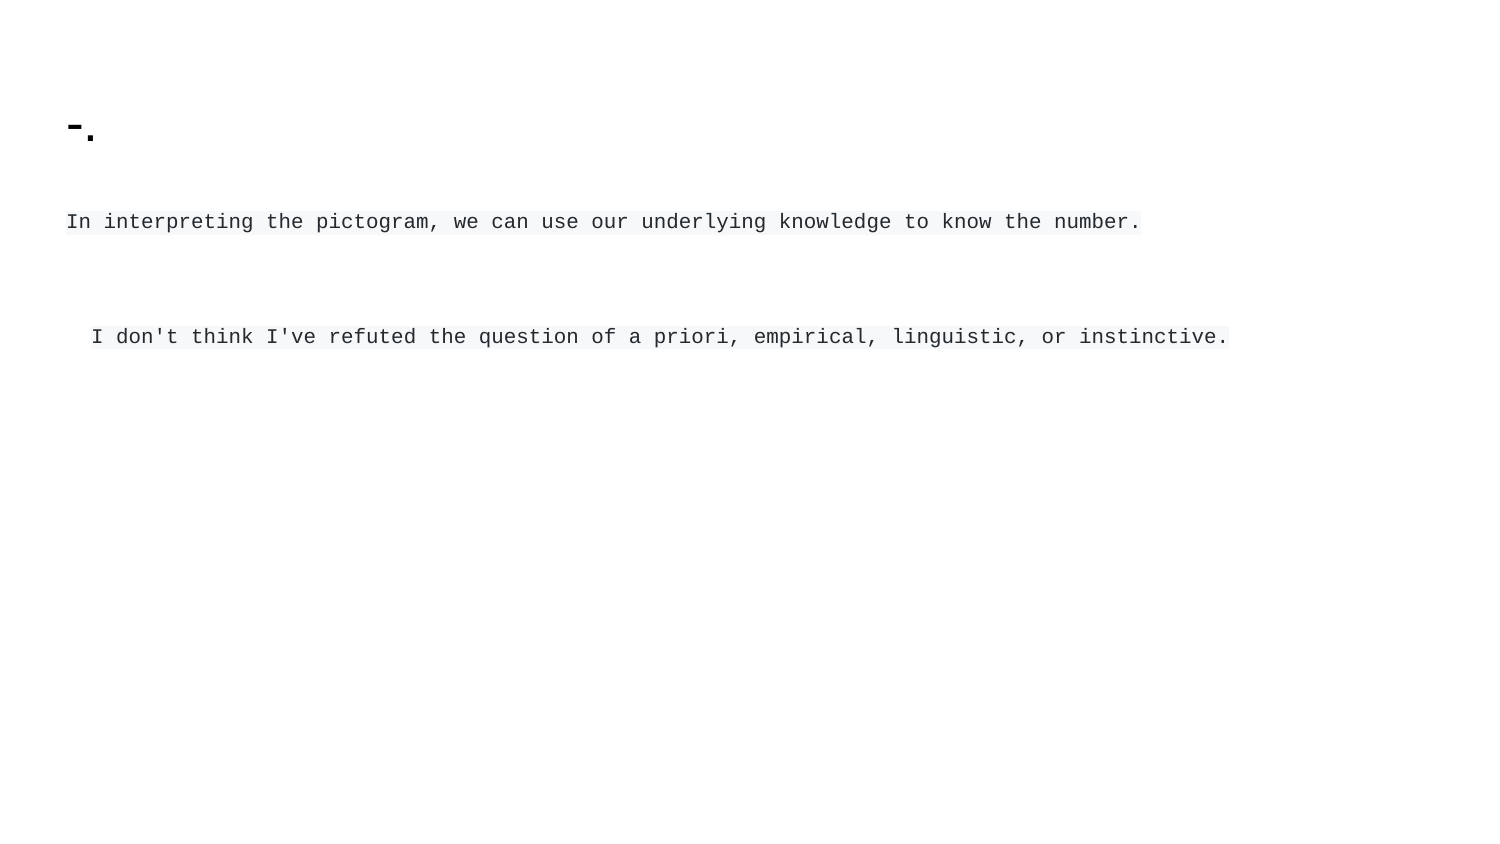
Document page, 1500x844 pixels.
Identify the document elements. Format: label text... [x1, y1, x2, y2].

list In interpreting the pictogram, we can use our underlying knowledge to know the number. I don't think I've refuted the question of a priori, empirical, linguistic, or instinctive. [51, 189, 1449, 750]
title -. [51, 72, 1449, 167]
